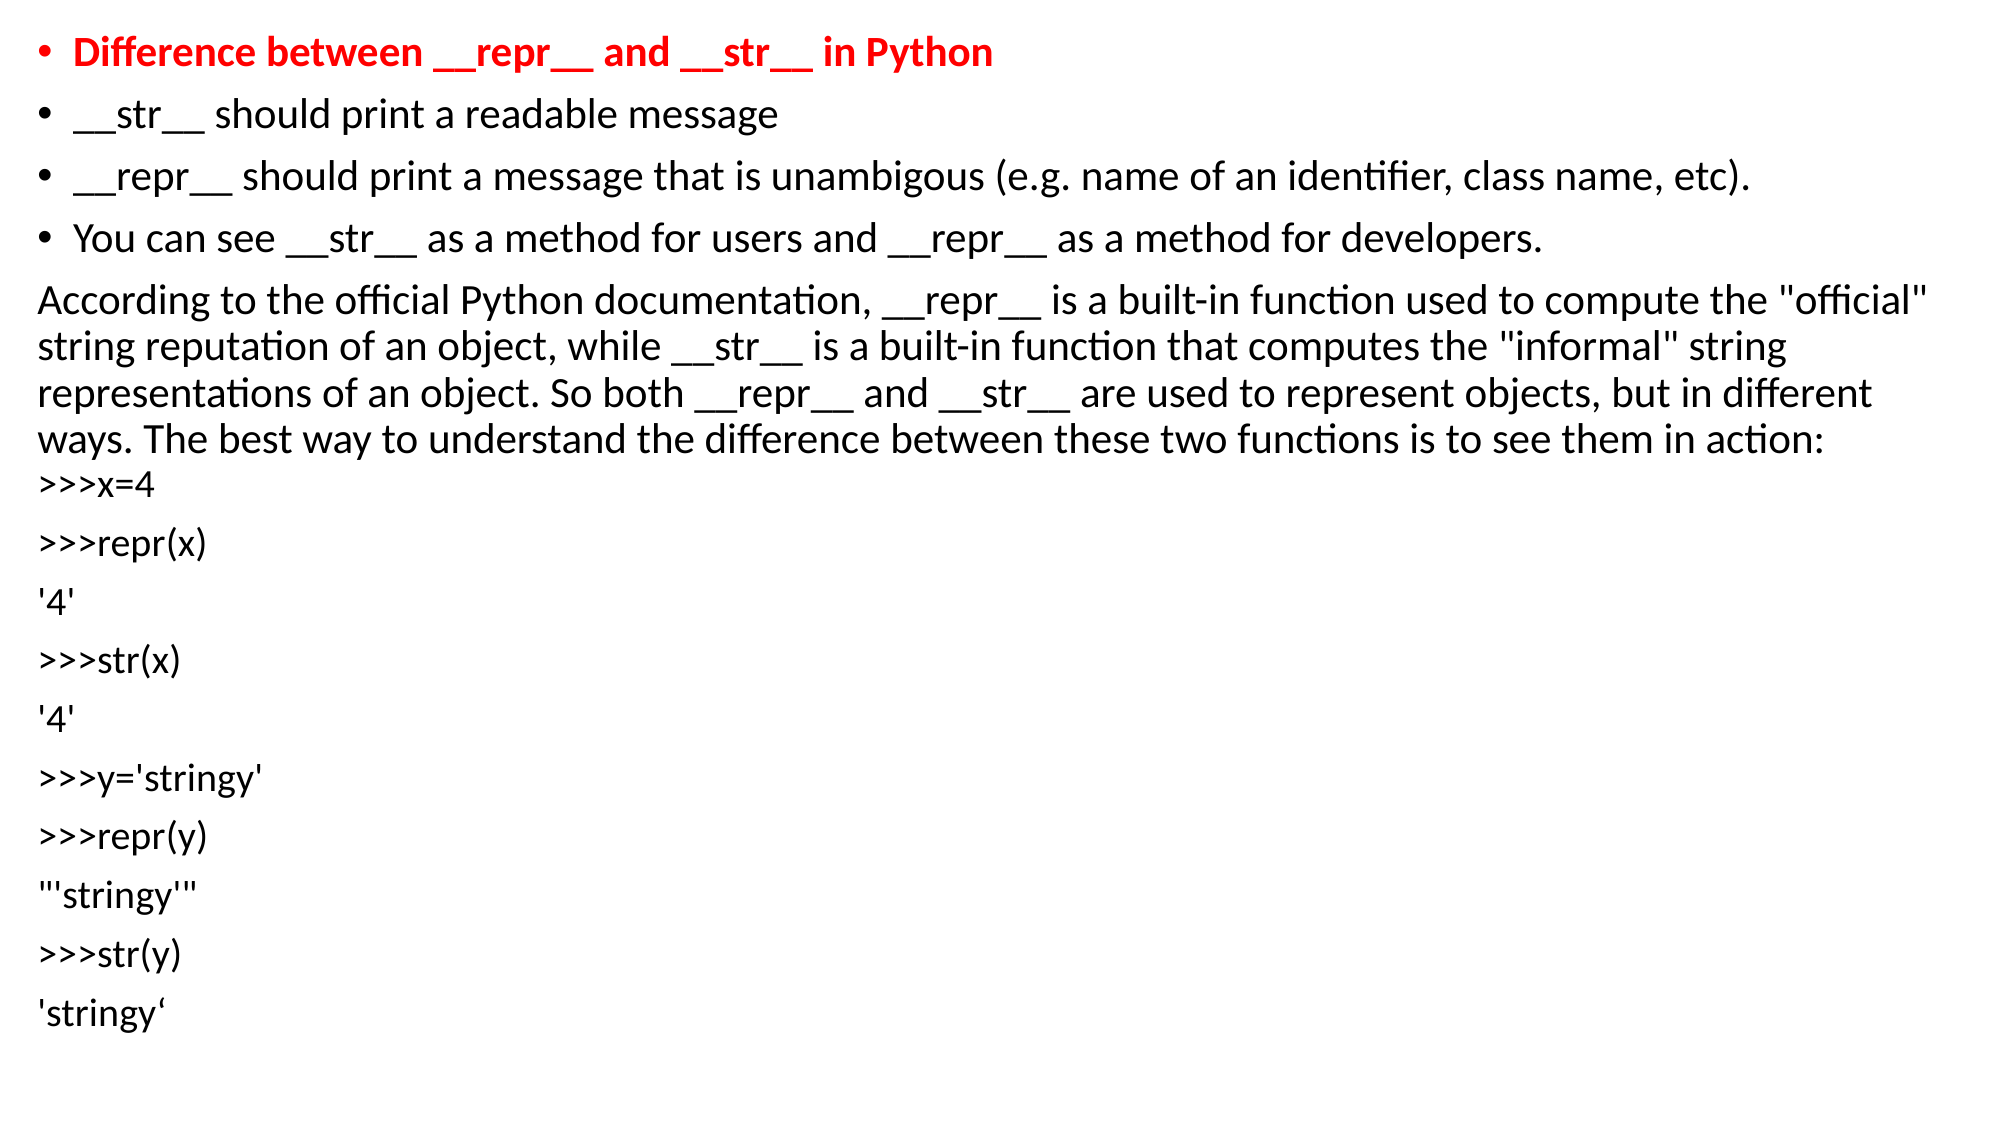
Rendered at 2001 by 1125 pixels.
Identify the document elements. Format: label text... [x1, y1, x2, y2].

list Difference between __repr__ and __str__ in Python __str__ should print a readable message __repr__ should print a message that is unambigous (e.g. name of an identifier, class name, etc). You can see __str__ as a method for users and __repr__ as a method for developers. According to the official Python documentation, __repr__ is a built-in function used to compute the "official" string reputation of an object, while __str__ is a built-in function that computes the "informal" string representations of an object. So both __repr__ and __str__ are used to represent objects, but in different ways. The best way to understand the difference between these two functions is to see them in action: >>>x=4 >>>repr(x) '4' >>>str(x) '4' >>>y='stringy' >>>repr(y) "'stringy'" >>>str(y) 'stringy‘ [22, 22, 1968, 1102]
